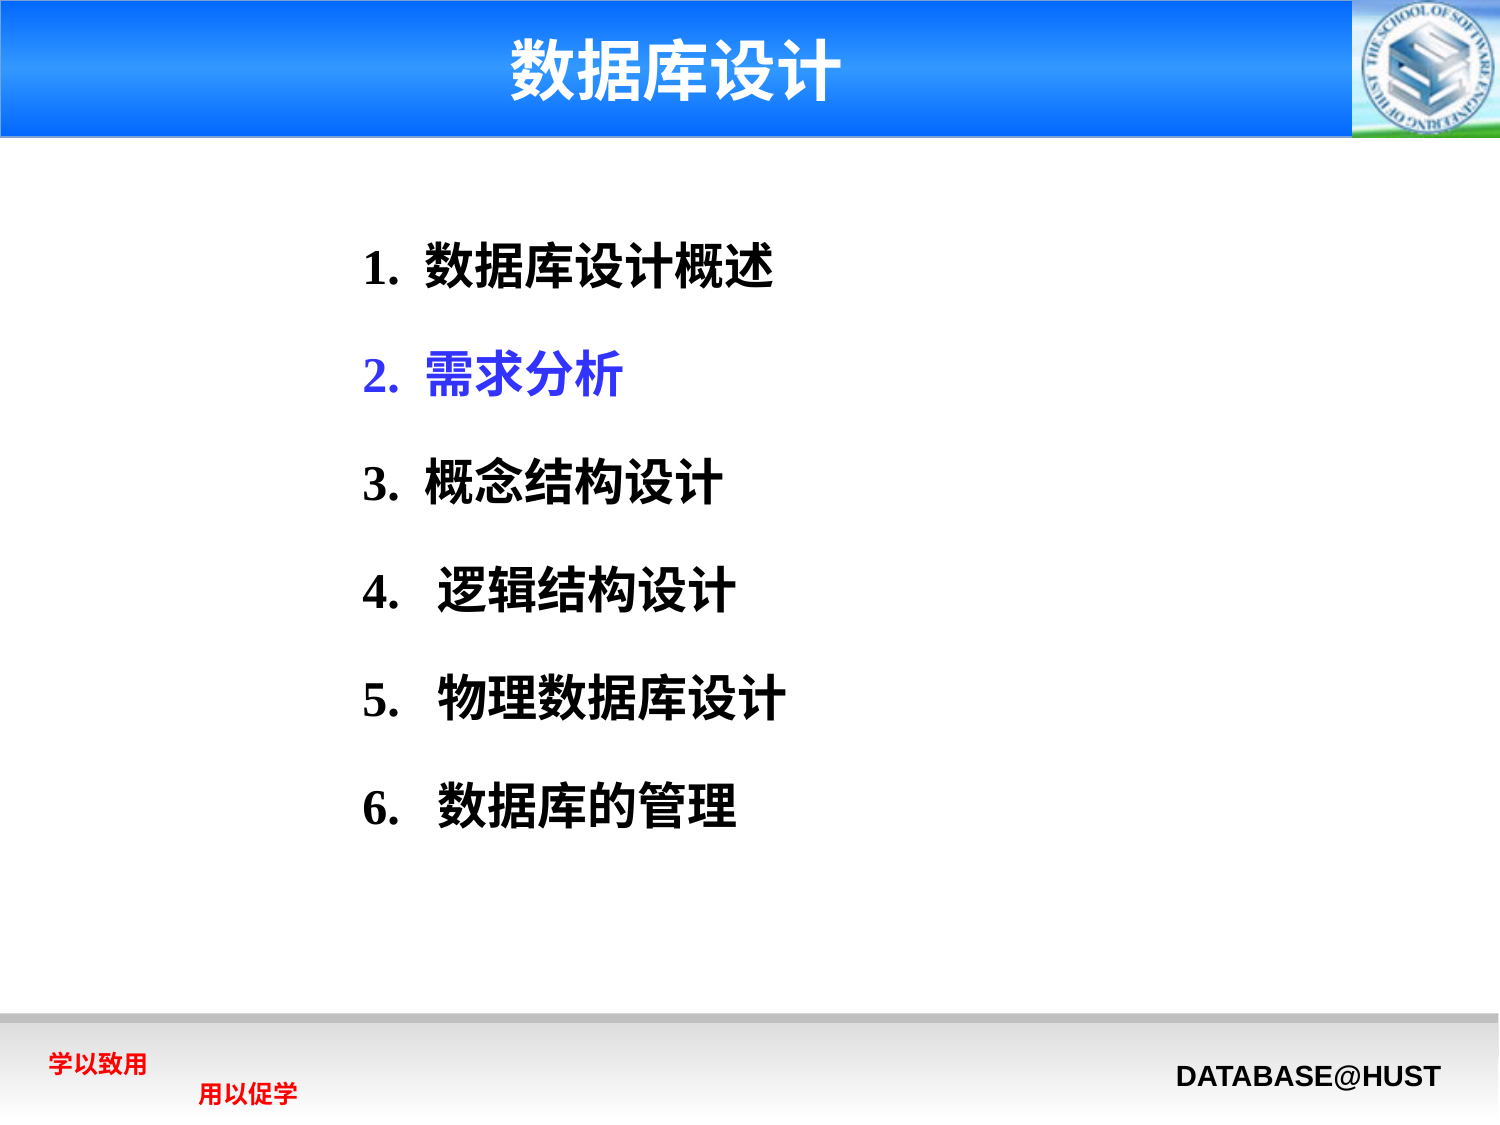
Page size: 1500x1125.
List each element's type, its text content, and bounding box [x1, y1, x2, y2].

title 数据库设计 [0, 0, 1353, 138]
text_box 1. 数据库设计概述 2. 需求分析 3. 概念结构设计 4. 逻辑结构设计 5. 物理数据库设计 6. 数据库的管理 [347, 178, 1090, 902]
picture [1353, 0, 1500, 138]
